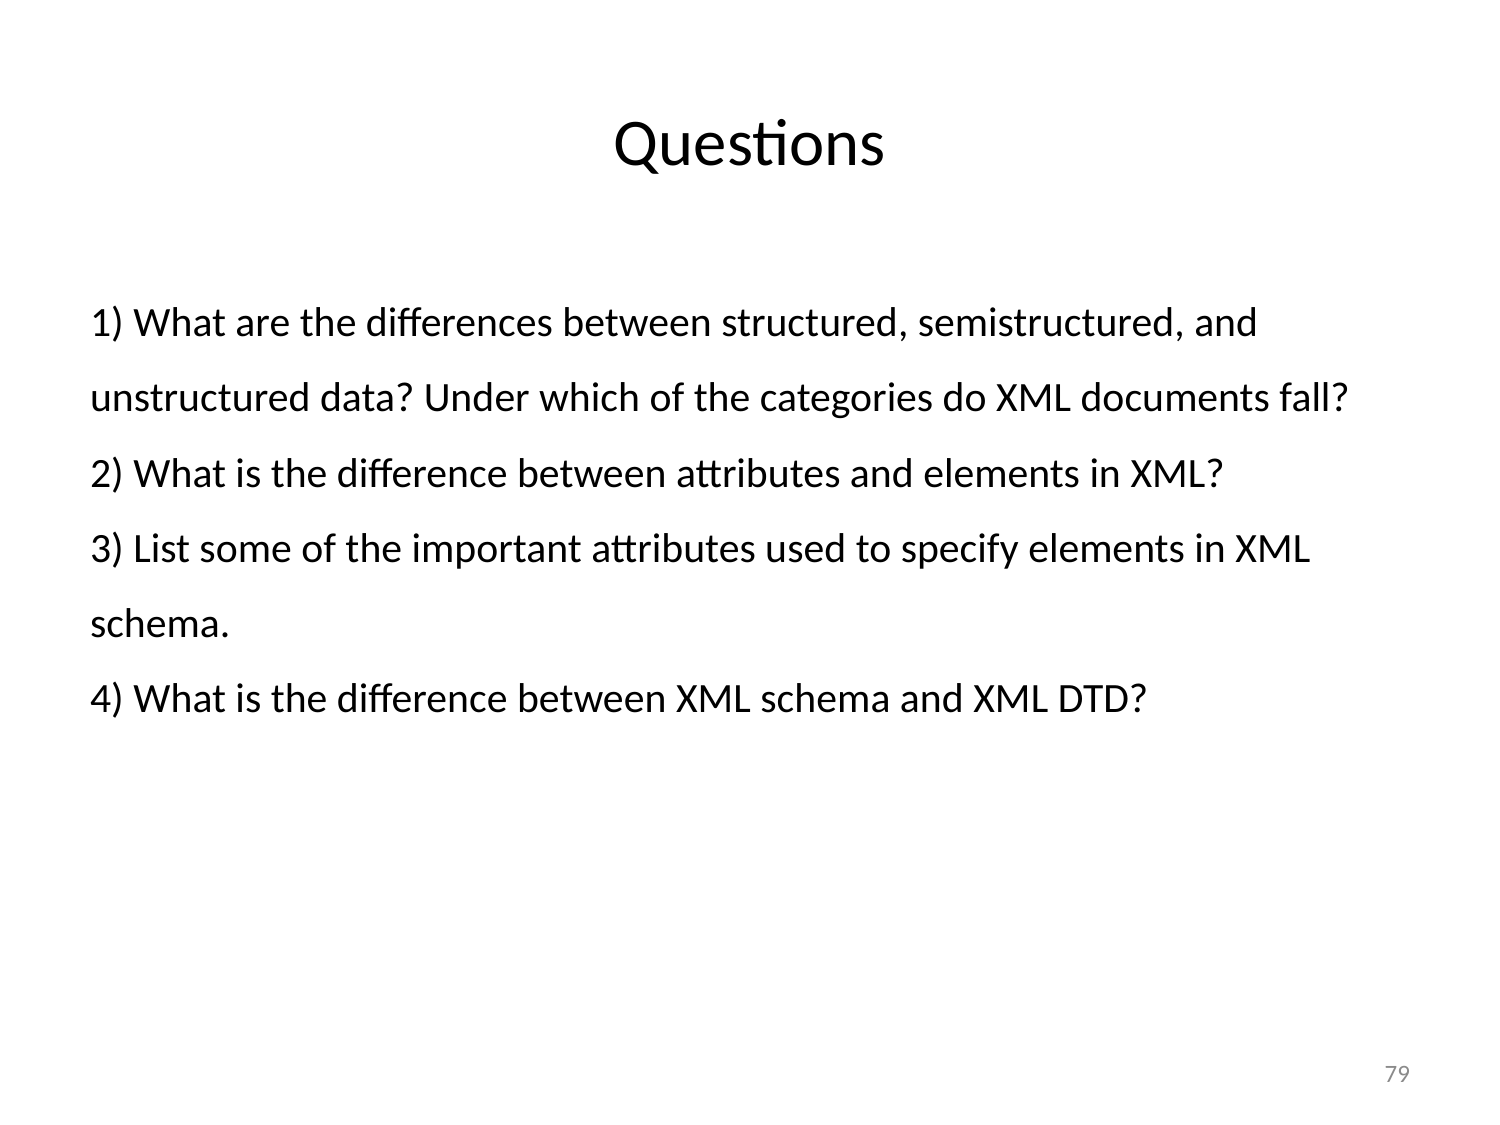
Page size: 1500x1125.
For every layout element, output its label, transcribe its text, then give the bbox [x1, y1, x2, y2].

slide_number 79 [1074, 1042, 1425, 1103]
title Questions [75, 45, 1425, 233]
list 1) What are the differences between structured, semistructured, and unstructured data? Under which of the categories do XML documents fall? 2) What is the difference between attributes and elements in XML? 3) List some of the important attributes used to specify elements in XML schema. 4) What is the difference between XML schema and XML DTD? [75, 262, 1425, 1005]
